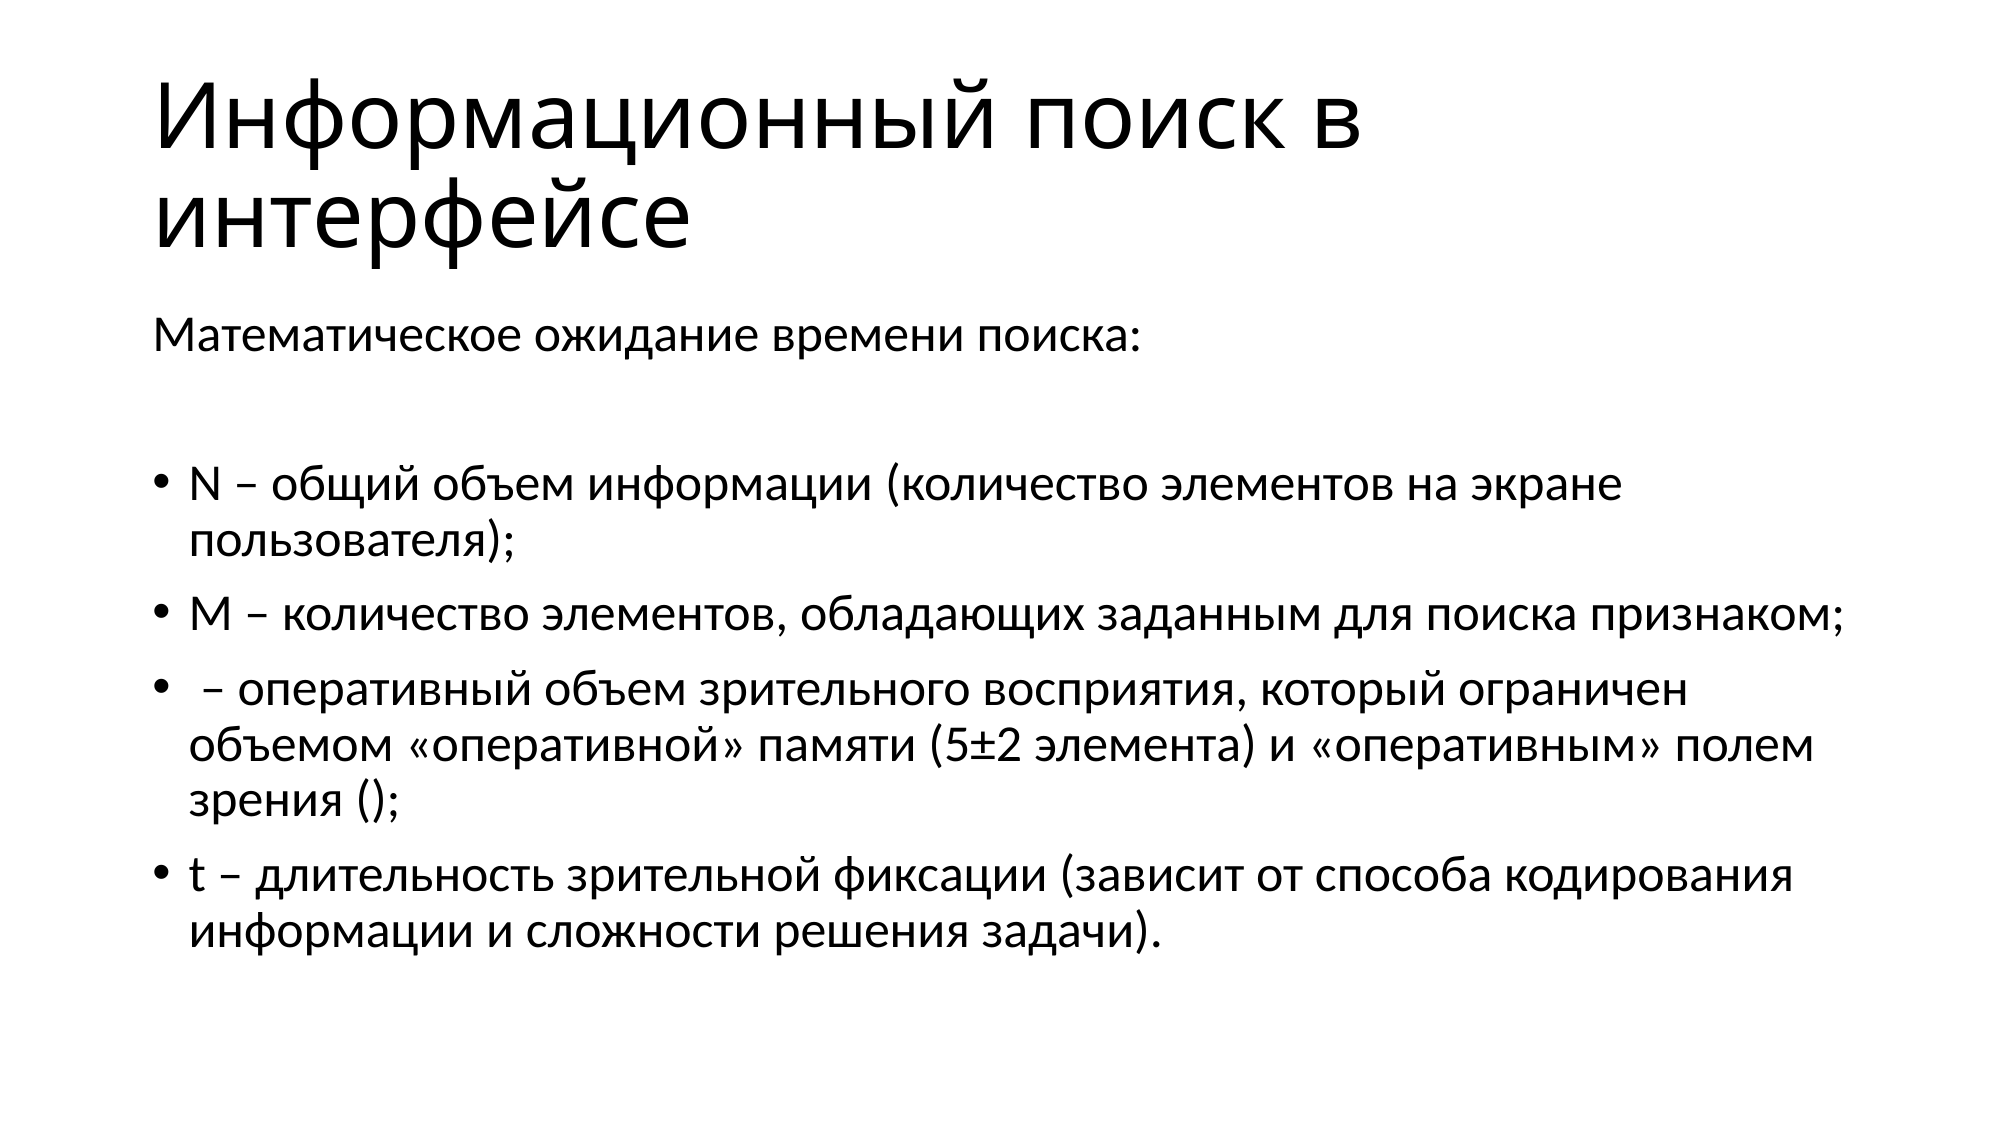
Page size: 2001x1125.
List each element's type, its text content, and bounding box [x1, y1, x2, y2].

title Информационный поиск в интерфейсе [137, 59, 1863, 278]
